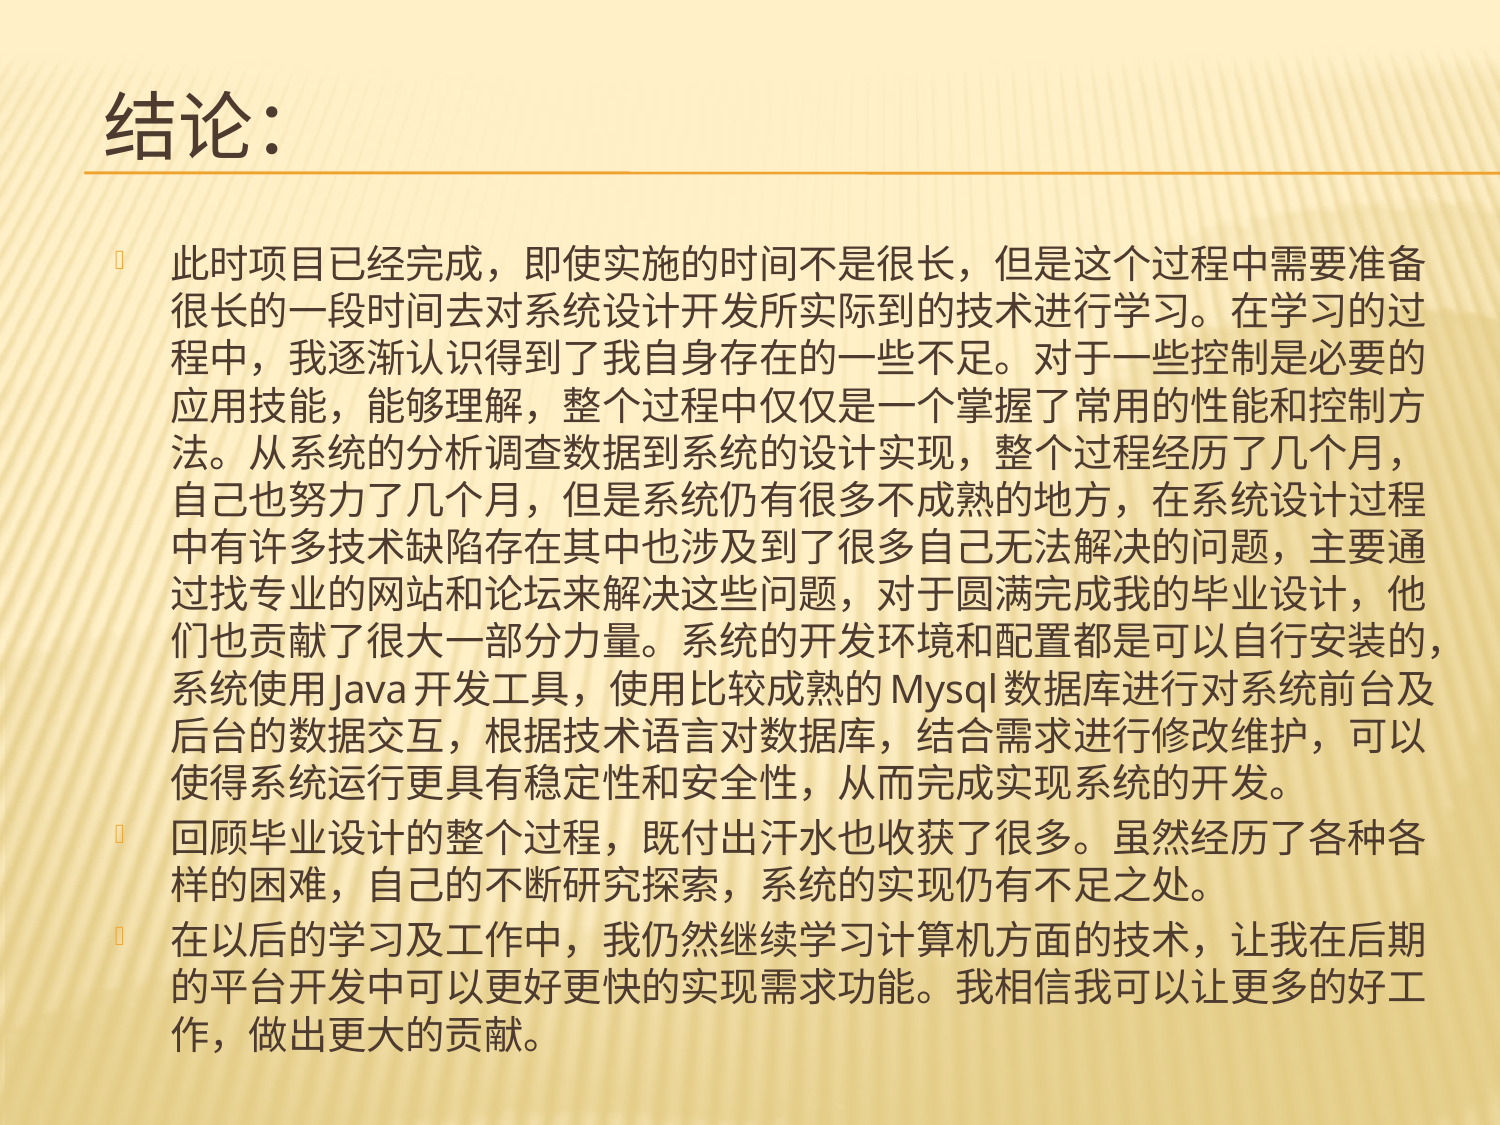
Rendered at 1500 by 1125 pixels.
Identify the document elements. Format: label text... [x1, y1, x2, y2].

title 结论： [88, 54, 1241, 195]
list 此时项目已经完成，即使实施的时间不是很长，但是这个过程中需要准备很长的一段时间去对系统设计开发所实际到的技术进行学习。在学习的过程中，我逐渐认识得到了我自身存在的一些不足。对于一些控制是必要的应用技能，能够理解，整个过程中仅仅是一个掌握了常用的性能和控制方法。从系统的分析调查数据到系统的设计实现，整个过程经历了几个月，自己也努力了几个月，但是系统仍有很多不成熟的地方，在系统设计过程中有许多技术缺陷存在其中也涉及到了很多自己无法解决的问题，主要通过找专业的网站和论坛来解决这些问题，对于圆满完成我的毕业设计，他们也贡献了很大一部分力量。系统的开发环境和配置都是可以自行安装的，系统使用Java开发工具，使用比较成熟的Mysql数据库进行对系统前台及后台的数据交互，根据技术语言对数据库，结合需求进行修改维护，可以使得系统运行更具有稳定性和安全性，从而完成实现系统的开发。 回顾毕业设计的整个过程，既付出汗水也收获了很多。虽然经历了各种各样的困难，自己的不断研究探索，系统的实现仍有不足之处。 在以后的学习及工作中，我仍然继续学习计算机方面的技术，让我在后期的平台开发中可以更好更快的实现需求功能。我相信我可以让更多的好工作，做出更大的贡献。 [100, 231, 1459, 1094]
